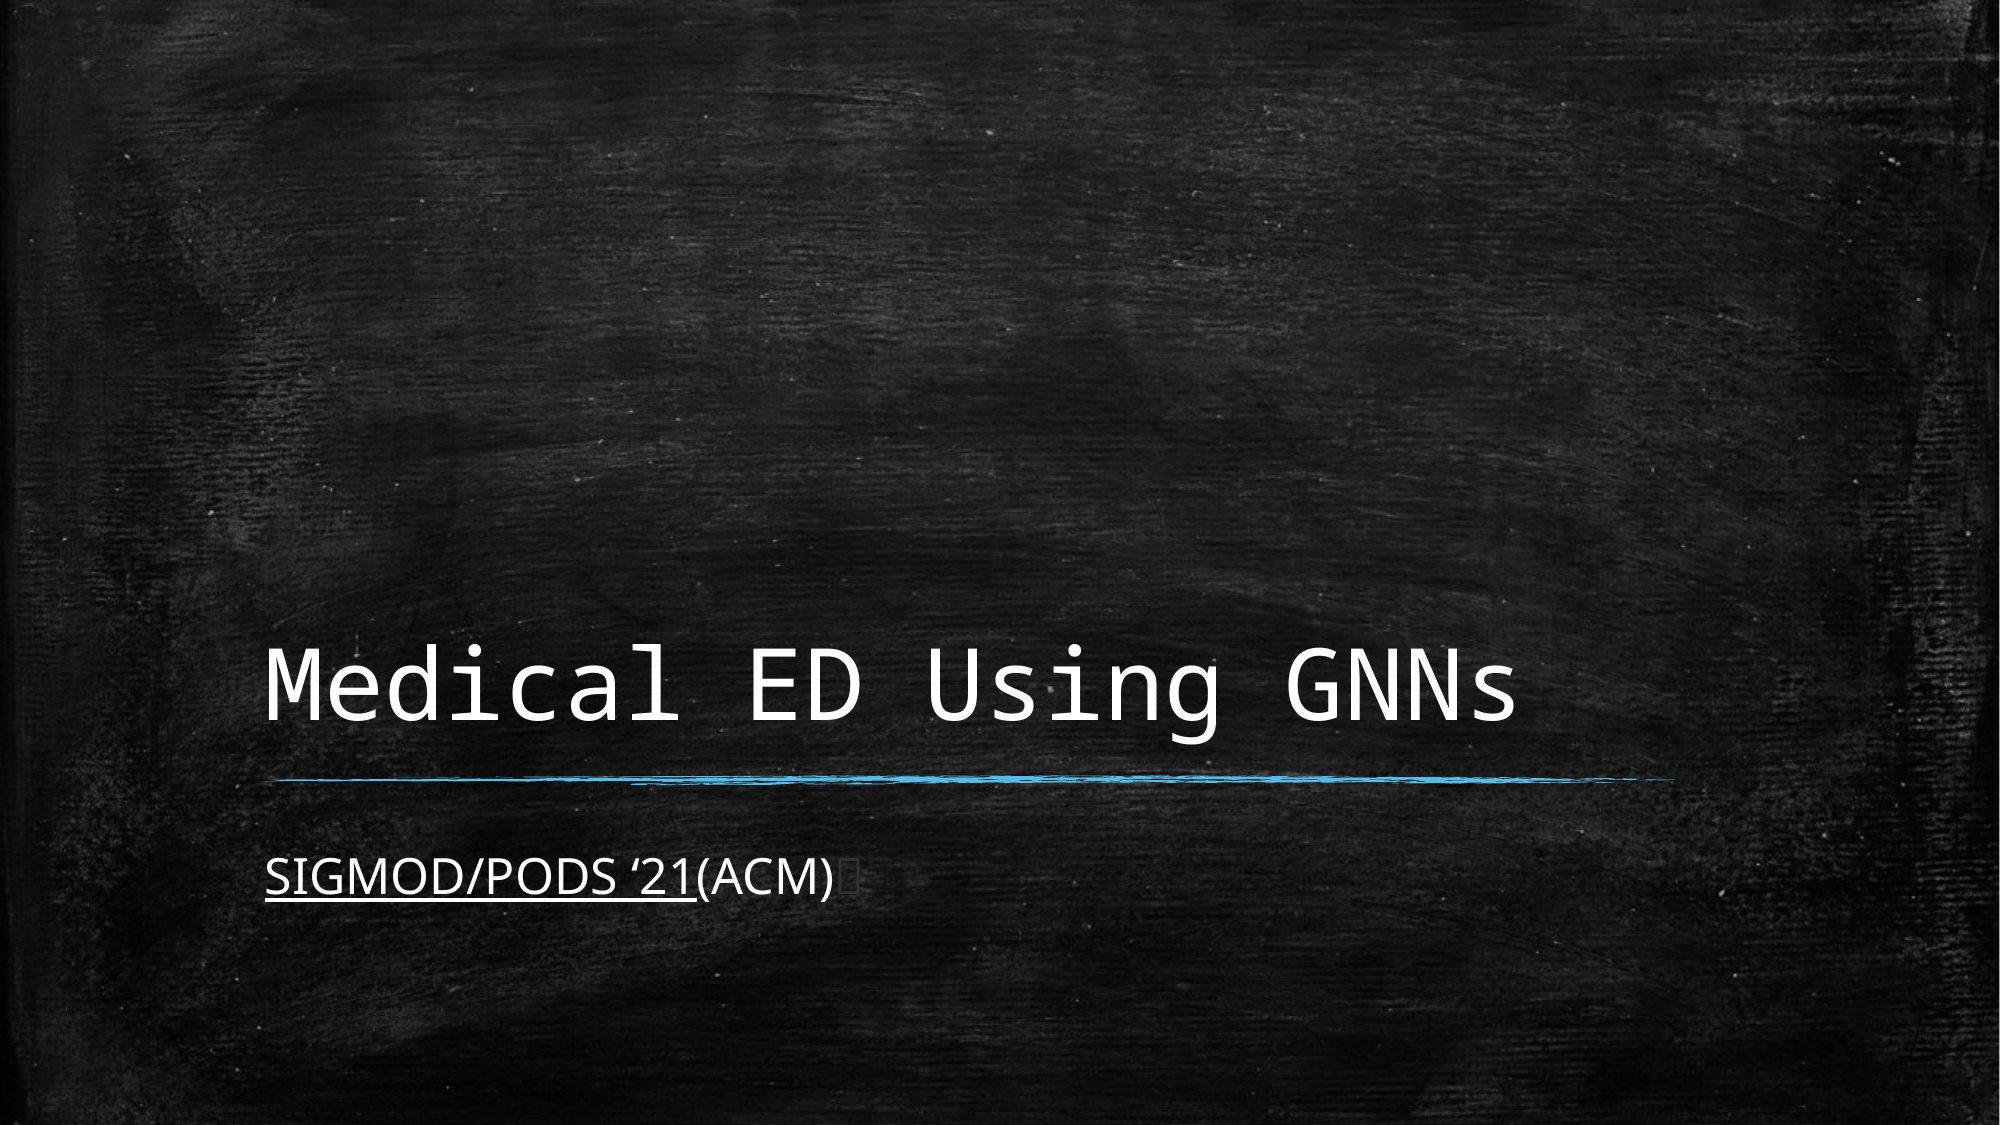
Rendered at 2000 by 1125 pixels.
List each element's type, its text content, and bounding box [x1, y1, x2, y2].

subtitle SIGMOD/PODS ‘21(ACM) [249, 837, 1750, 1013]
title Medical ED Using GNNs [249, 312, 1750, 750]
